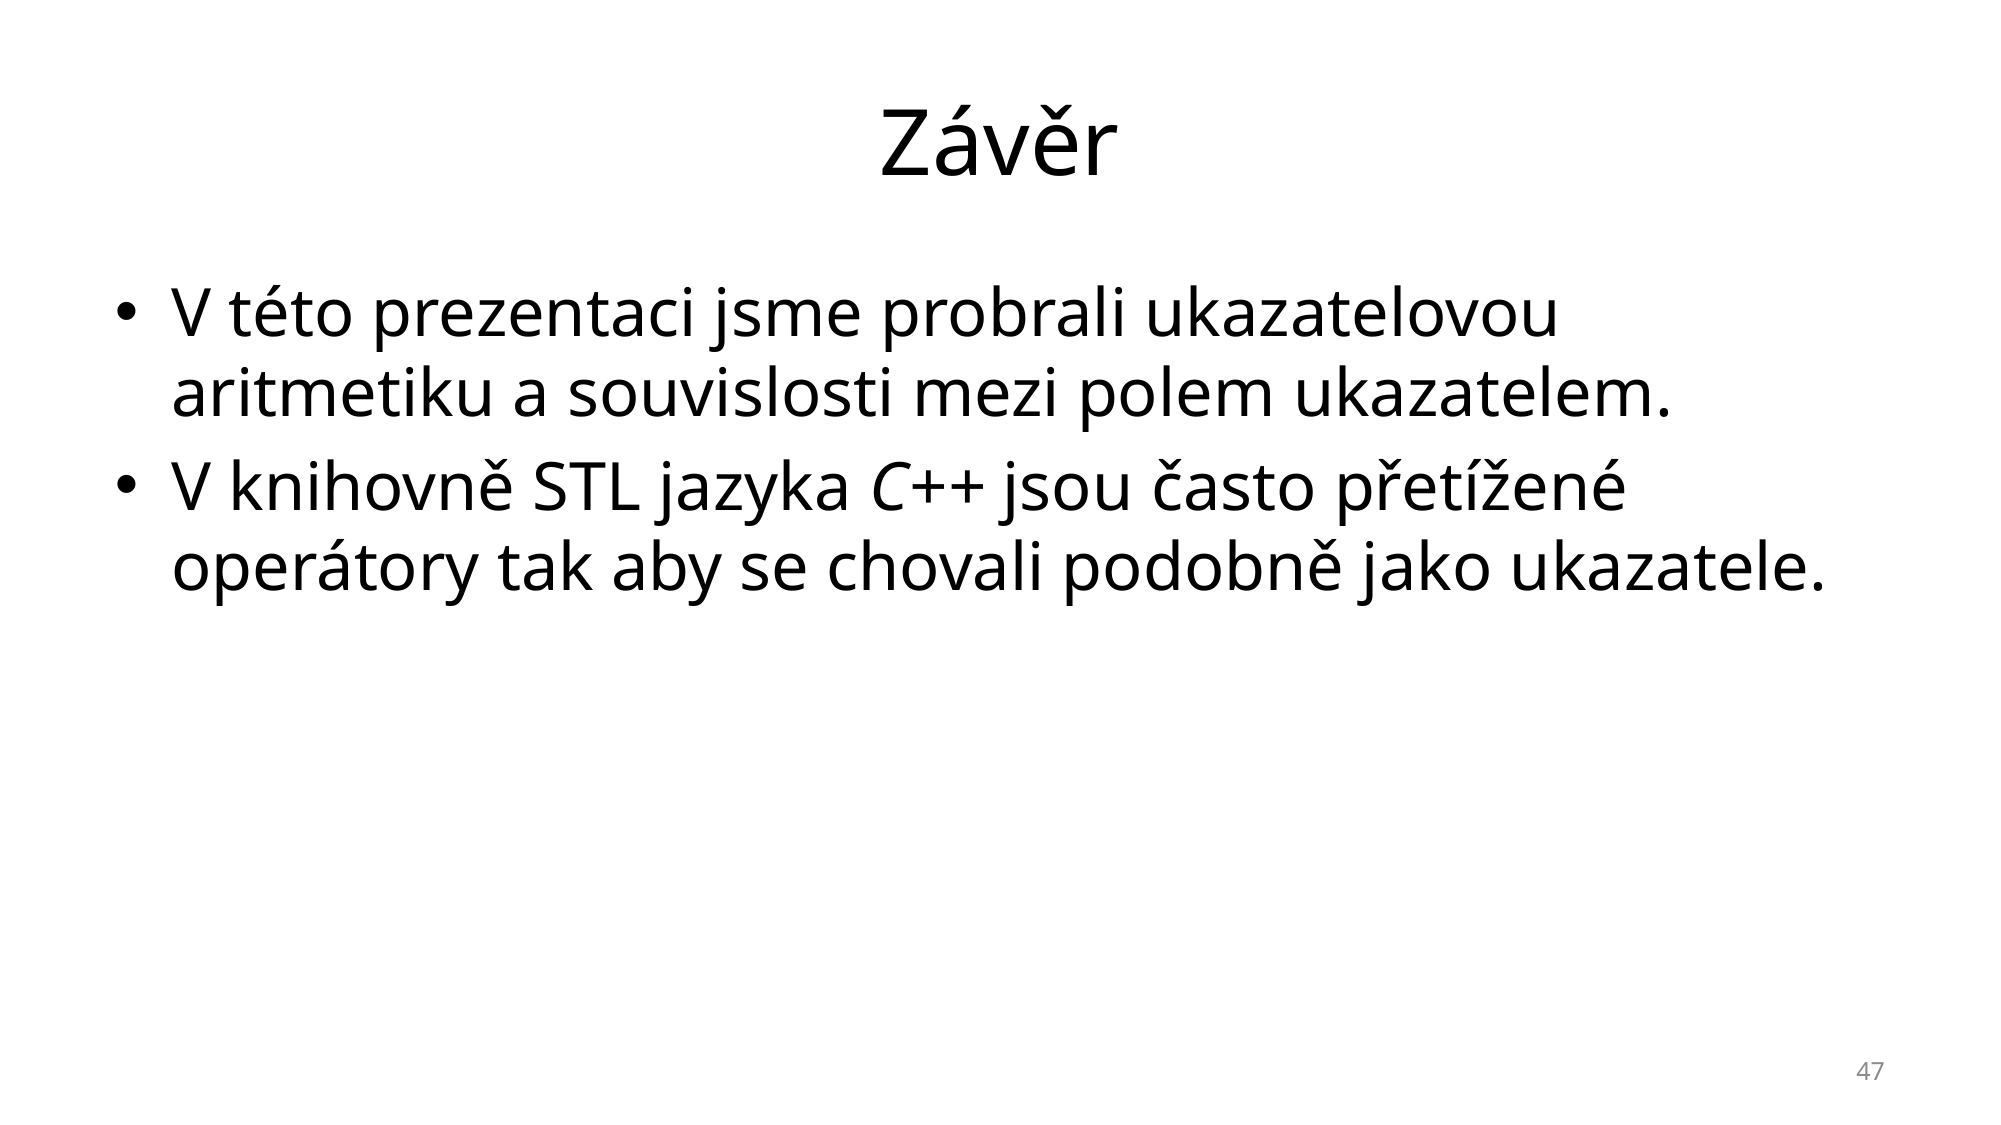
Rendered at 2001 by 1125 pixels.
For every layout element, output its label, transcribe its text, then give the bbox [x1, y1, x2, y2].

slide_number 47 [1433, 1042, 1900, 1103]
title Závěr [99, 45, 1900, 233]
list V této prezentaci jsme probrali ukazatelovou aritmetiku a souvislosti mezi polem ukazatelem. V knihovně STL jazyka C++ jsou často přetížené operátory tak aby se chovali podobně jako ukazatele. [99, 262, 1900, 1005]
